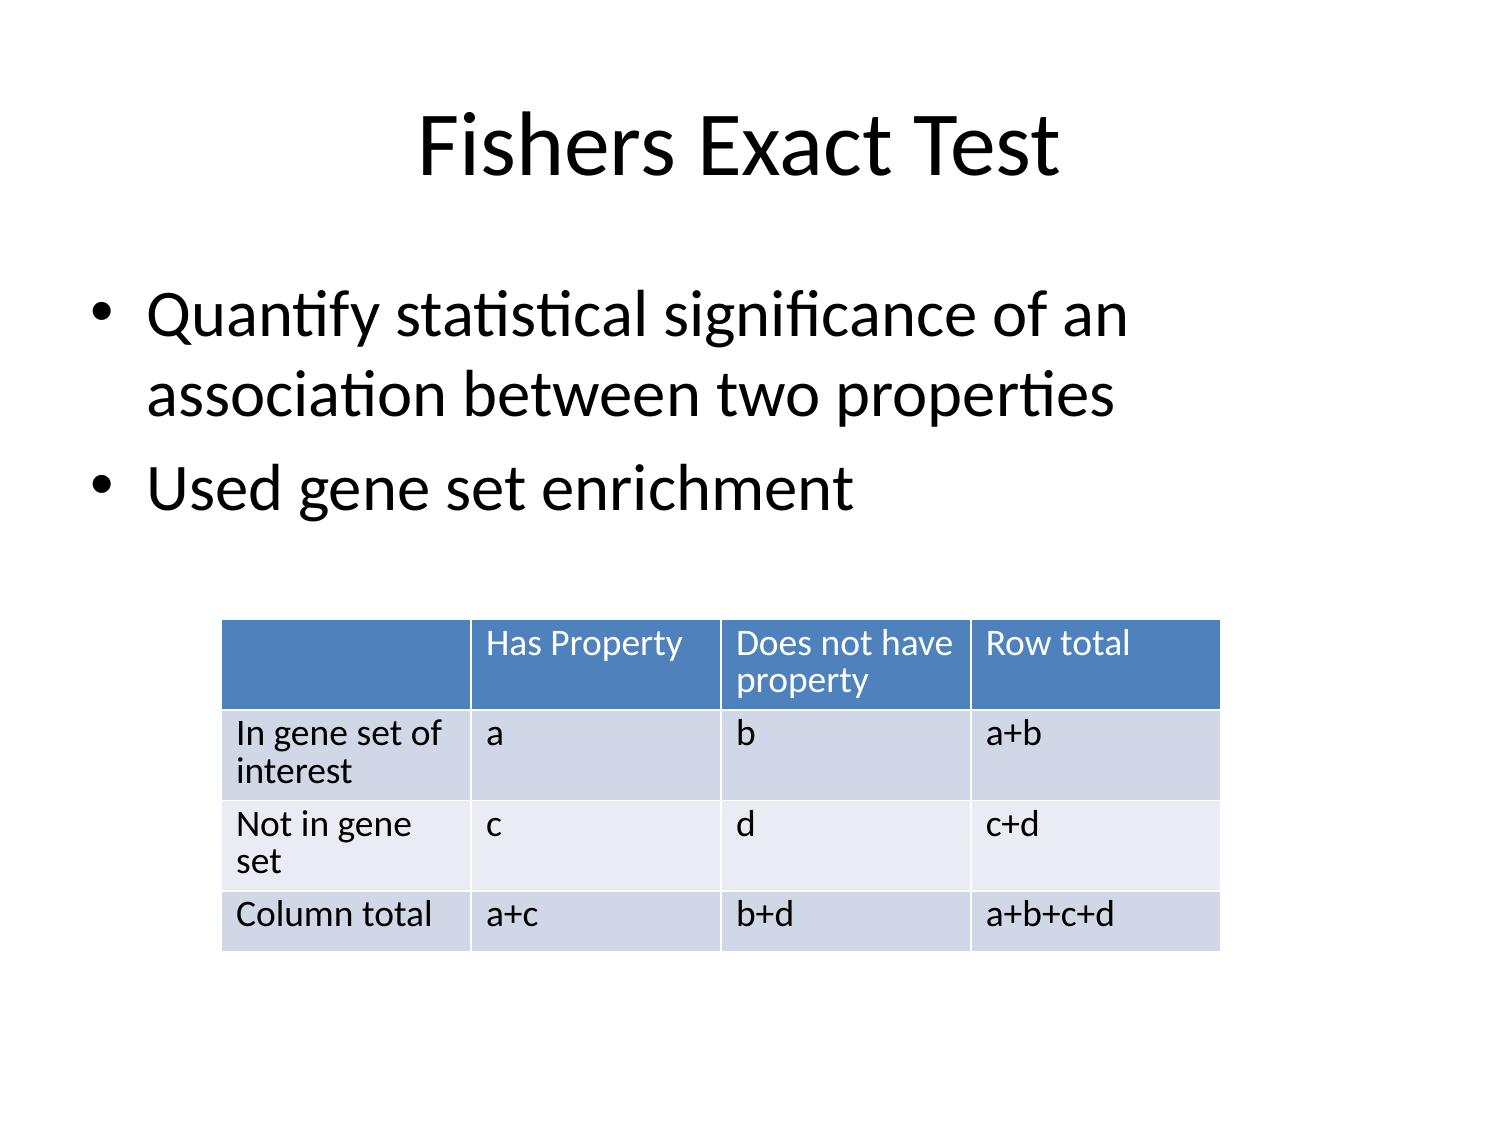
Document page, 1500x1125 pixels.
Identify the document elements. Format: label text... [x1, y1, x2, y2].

table_cell In gene set of interest [222, 711, 470, 800]
table_cell a+c [472, 892, 720, 951]
table_cell Column total [222, 892, 470, 951]
table_header Row total [972, 620, 1220, 709]
table_header Has Property [472, 620, 720, 709]
table_cell c [472, 801, 720, 890]
title Fishers Exact Test [75, 45, 1425, 233]
table_cell a [472, 711, 720, 800]
list Quantify statistical significance of an association between two properties Used gene set enrichment [75, 262, 1425, 615]
table_cell b [722, 711, 970, 800]
table_header Does not have property [722, 620, 970, 709]
table_cell d [722, 801, 970, 890]
table_header [222, 620, 470, 709]
table_cell a+b [972, 711, 1220, 800]
table_cell Not in gene set [222, 801, 470, 890]
table_cell a+b+c+d [972, 892, 1220, 951]
table_cell b+d [722, 892, 970, 951]
table_cell c+d [972, 801, 1220, 890]
